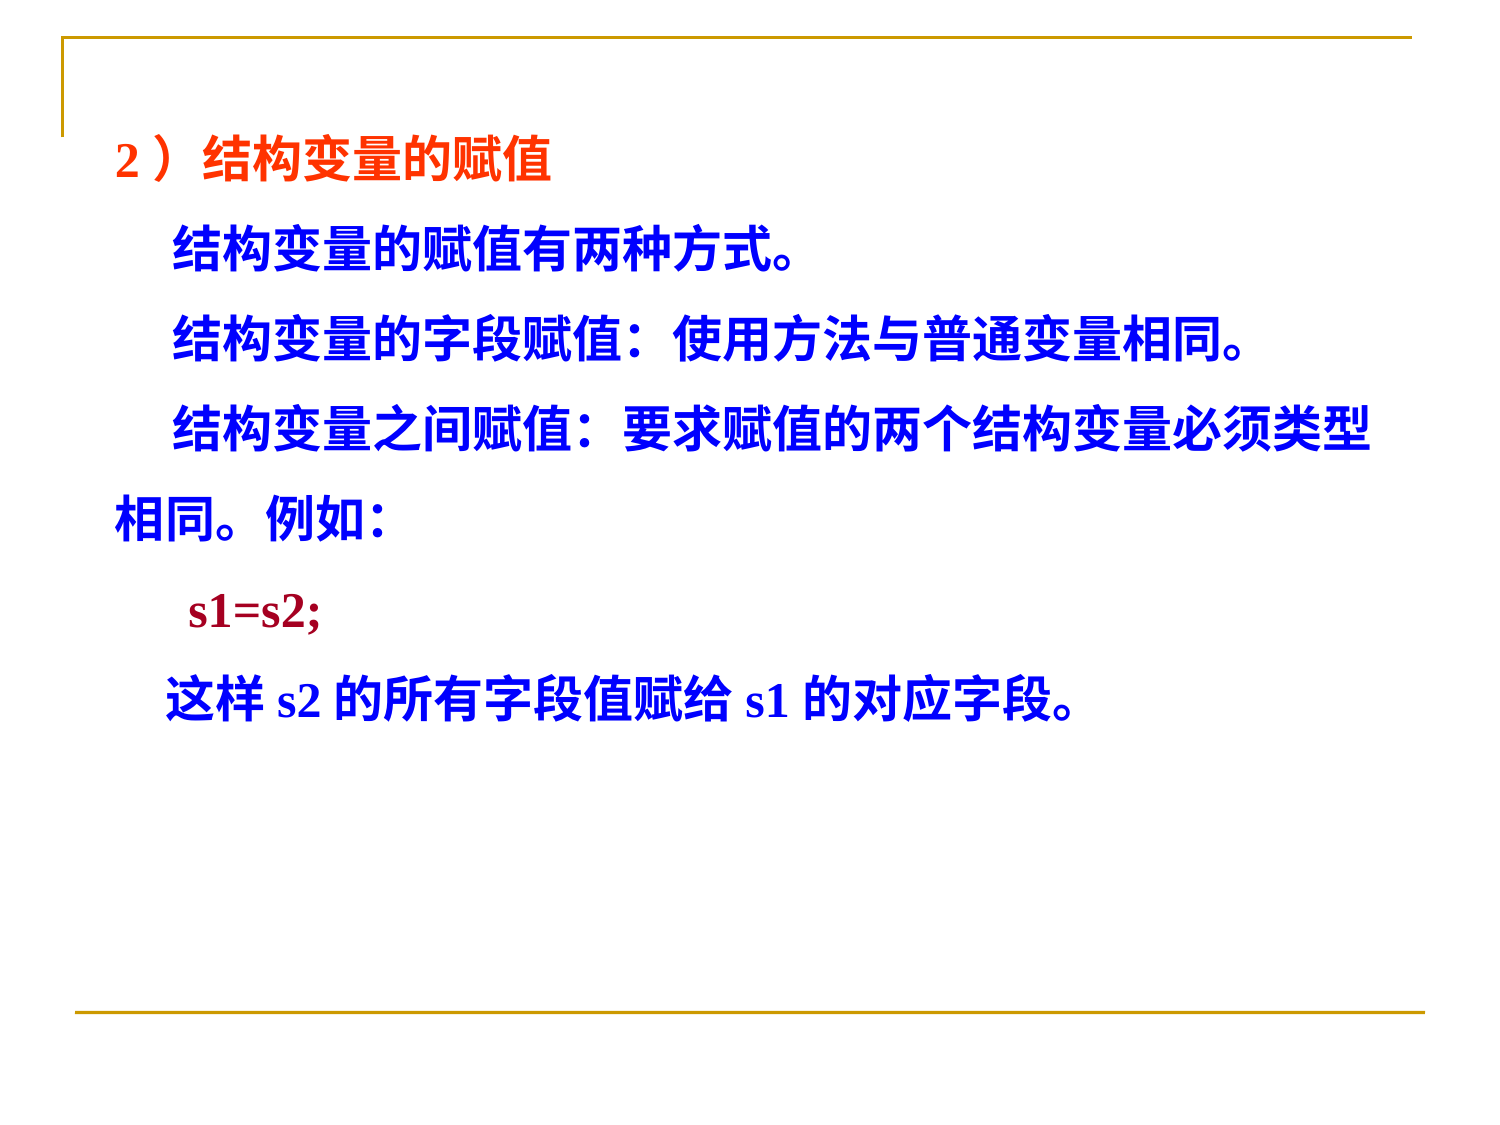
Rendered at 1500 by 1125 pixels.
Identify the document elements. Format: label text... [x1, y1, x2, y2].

text_box 2）结构变量的赋值 结构变量的赋值有两种方式。 结构变量的字段赋值：使用方法与普通变量相同。 结构变量之间赋值：要求赋值的两个结构变量必须类型相同。例如： s1=s2; 这样s2的所有字段值赋给s1的对应字段。 [100, 90, 1424, 735]
